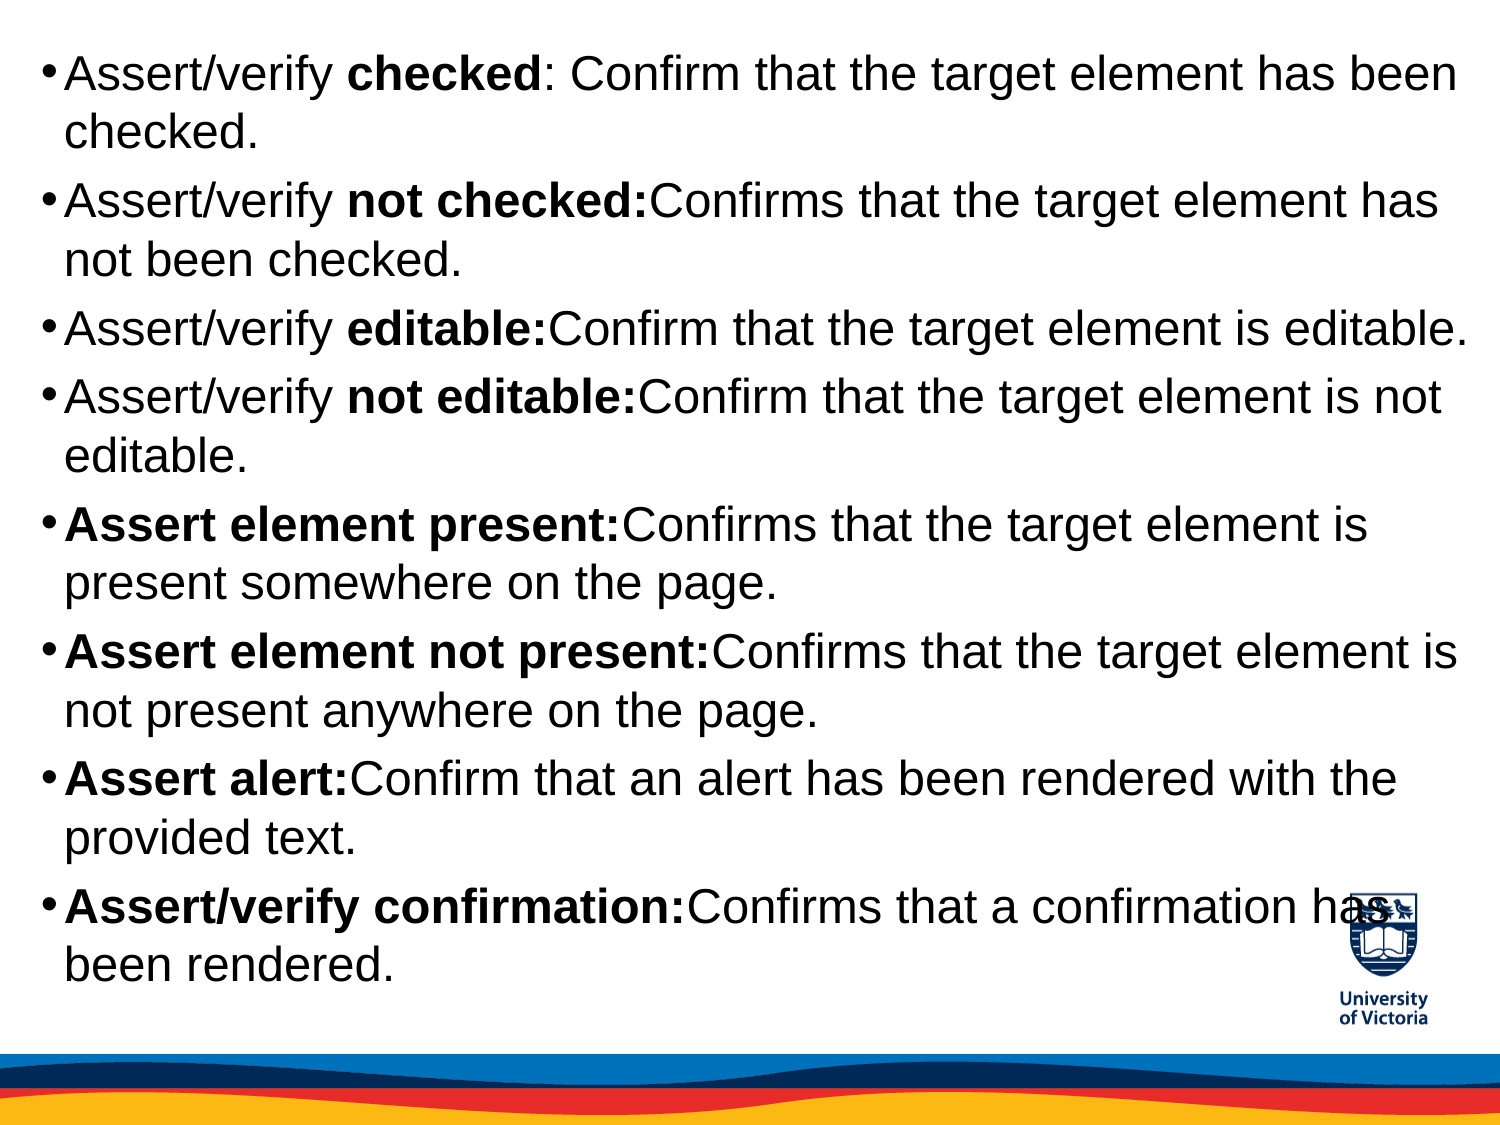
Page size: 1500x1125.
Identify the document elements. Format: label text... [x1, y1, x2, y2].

picture [0, 0, 1500, 1125]
list Assert/verify checked: Confirm that the target element has been checked. Assert/verify not checked:Confirms that the target element has not been checked. Assert/verify editable:Confirm that the target element is editable. Assert/verify not editable:Confirm that the target element is not editable. Assert element present:Confirms that the target element is present somewhere on the page. Assert element not present:Confirms that the target element is not present anywhere on the page. Assert alert:Confirm that an alert has been rendered with the provided text. Assert/verify confirmation:Confirms that a confirmation has been rendered. [25, 33, 1487, 1045]
